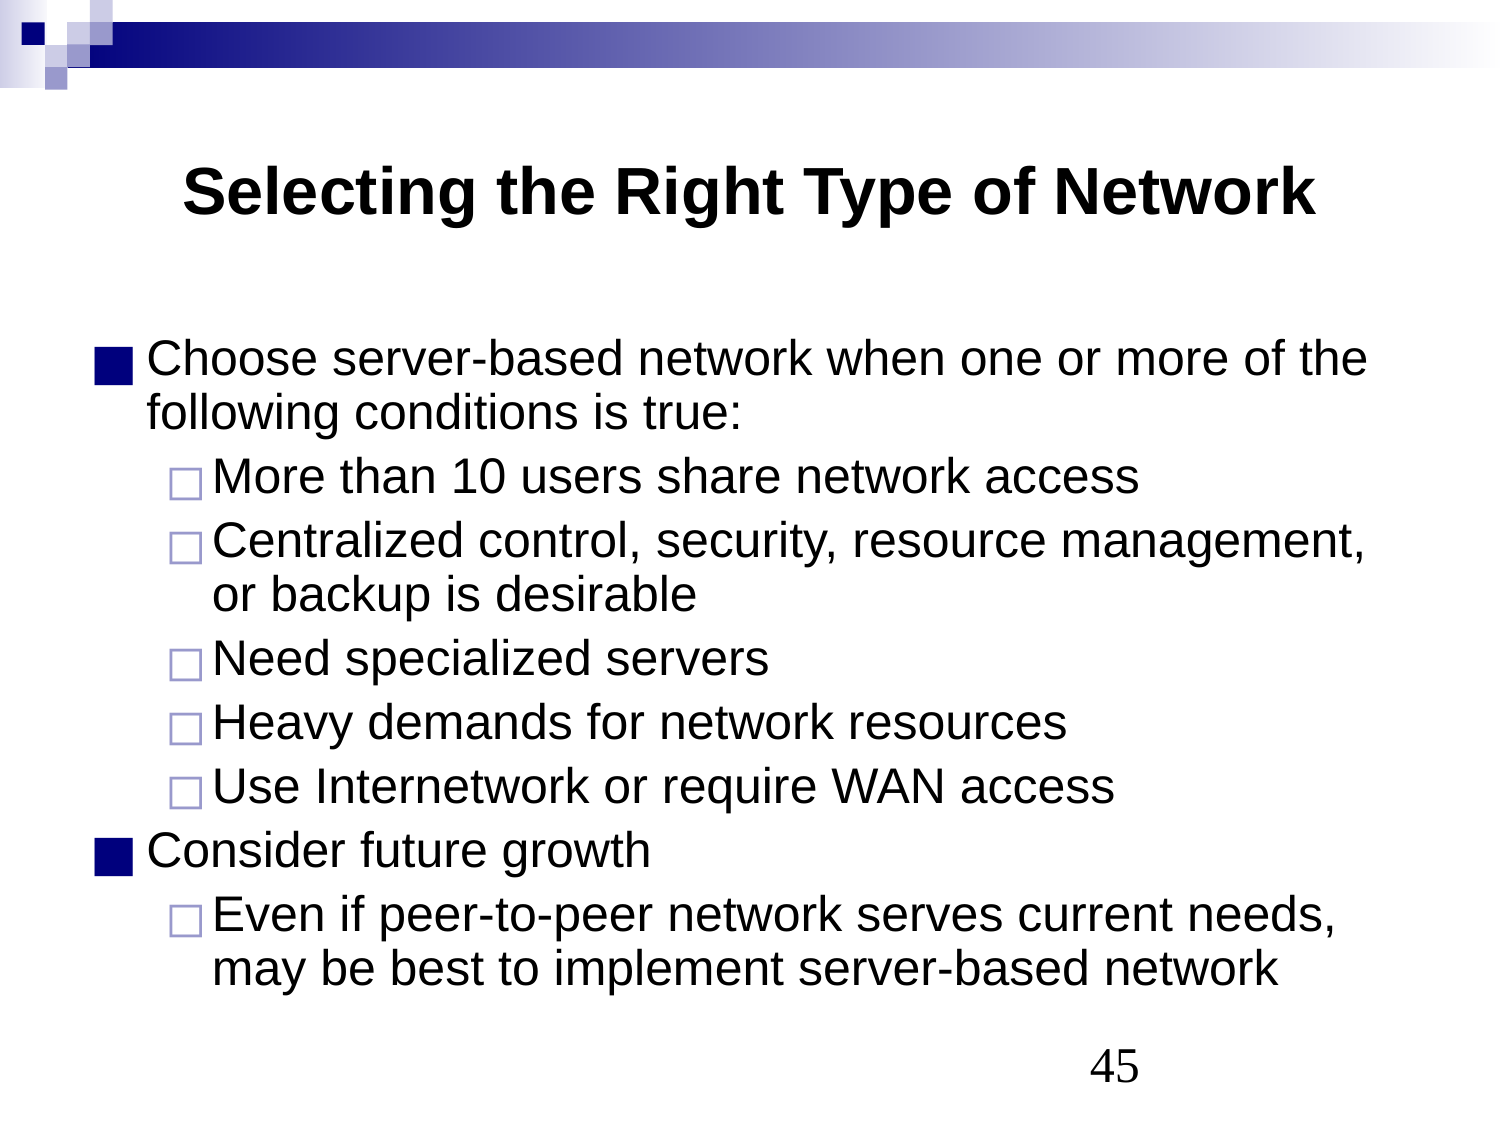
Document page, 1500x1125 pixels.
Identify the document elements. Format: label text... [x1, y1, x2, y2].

slide_number ‹#› [1074, 1025, 1425, 1100]
title Selecting the Right Type of Network [75, 75, 1425, 300]
list Choose server-based network when one or more of the following conditions is true: More than 10 users share network access Centralized control, security, resource management, or backup is desirable Need specialized servers Heavy demands for network resources Use Internetwork or require WAN access Consider future growth Even if peer-to-peer network serves current needs, may be best to implement server-based network [75, 324, 1425, 963]
